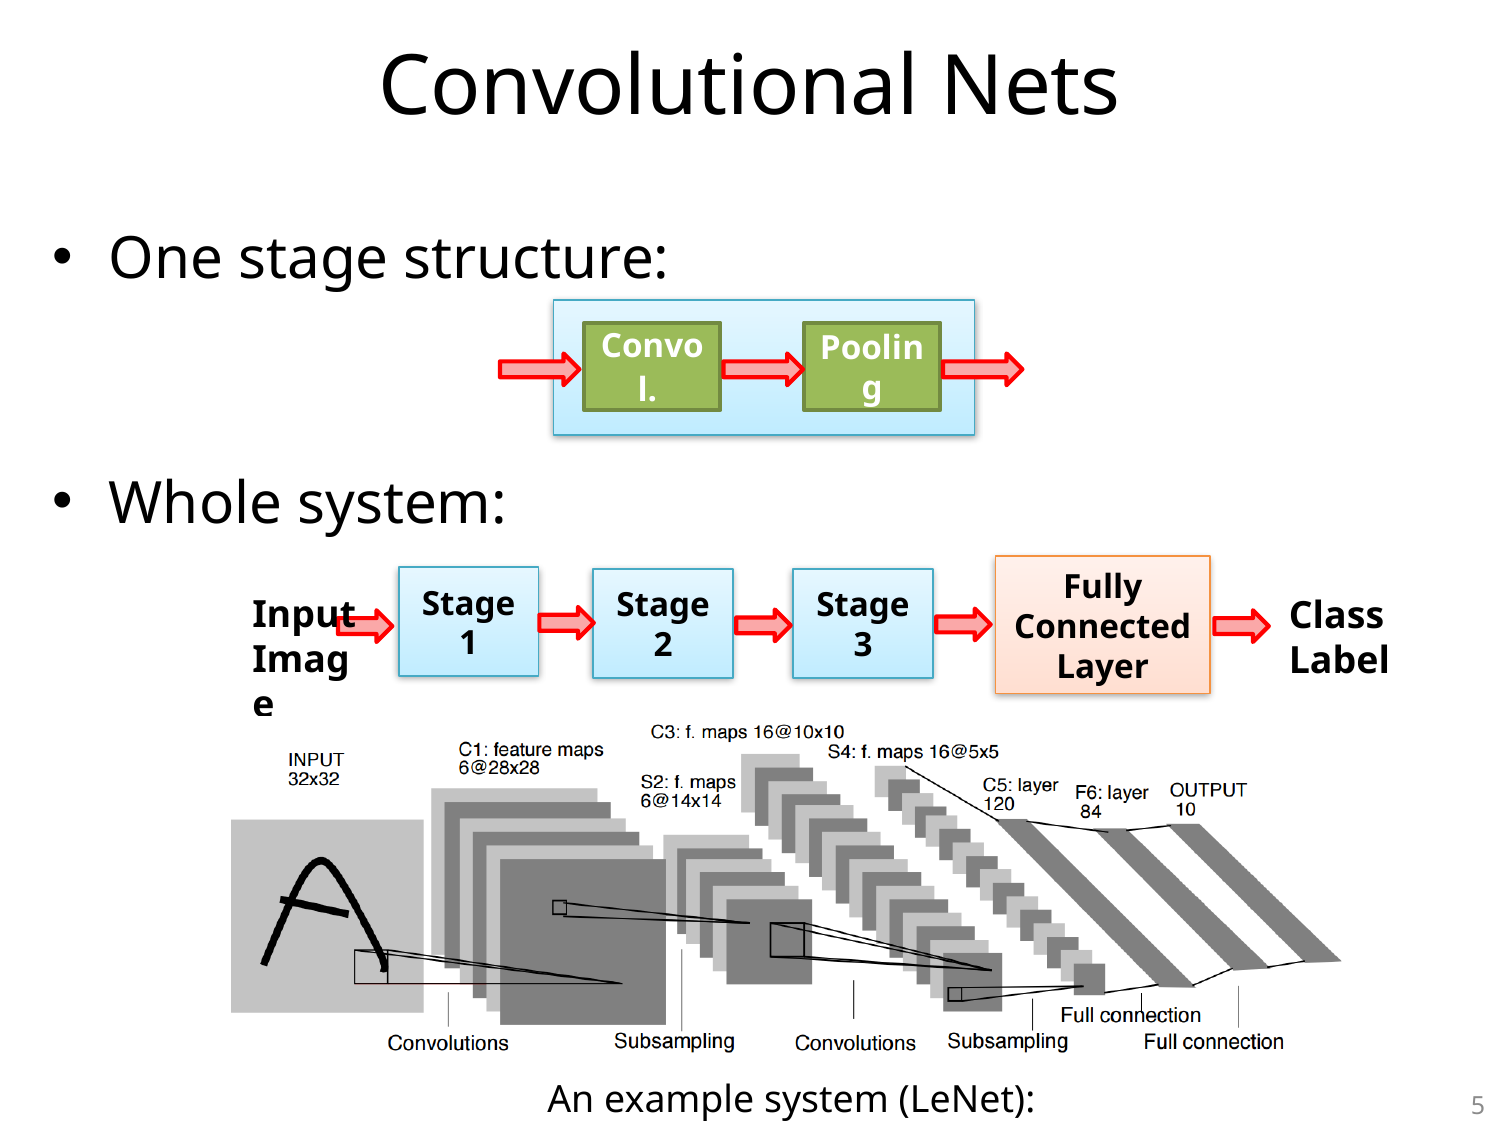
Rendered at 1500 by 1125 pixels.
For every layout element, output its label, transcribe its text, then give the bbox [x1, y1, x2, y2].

slide_number 5 [1149, 1087, 1500, 1125]
picture [223, 716, 1363, 1069]
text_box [499, 299, 1023, 436]
text_box An example system (LeNet): [532, 1075, 1071, 1125]
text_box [237, 555, 1417, 694]
list One stage structure: Whole system: [37, 212, 1463, 1075]
title Convolutional Nets [0, 0, 1500, 163]
